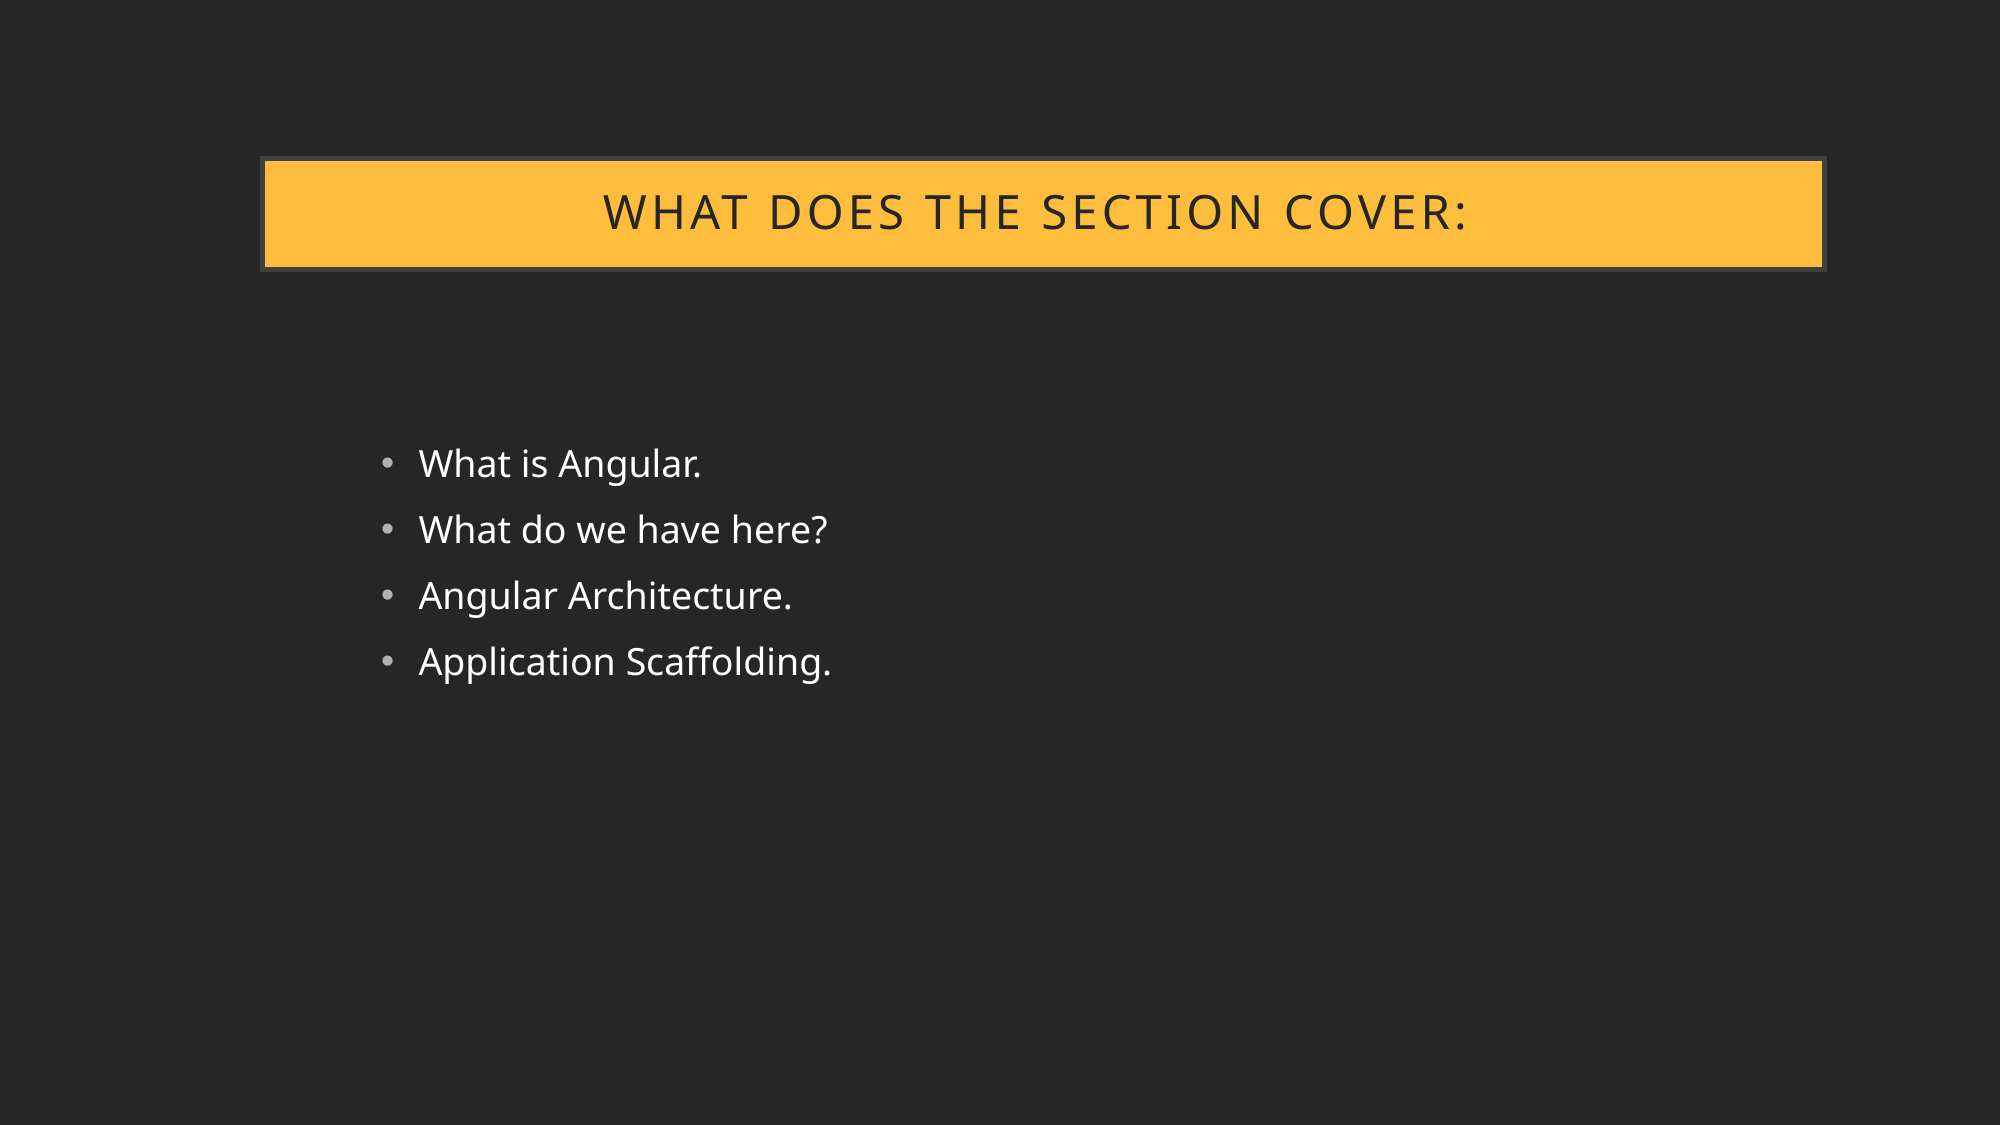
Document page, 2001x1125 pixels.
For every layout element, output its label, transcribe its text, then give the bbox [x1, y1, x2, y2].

title What does the section cover: [260, 156, 1827, 272]
list What is Angular. What do we have here? Angular Architecture. Application Scaffolding. [366, 432, 1634, 942]
